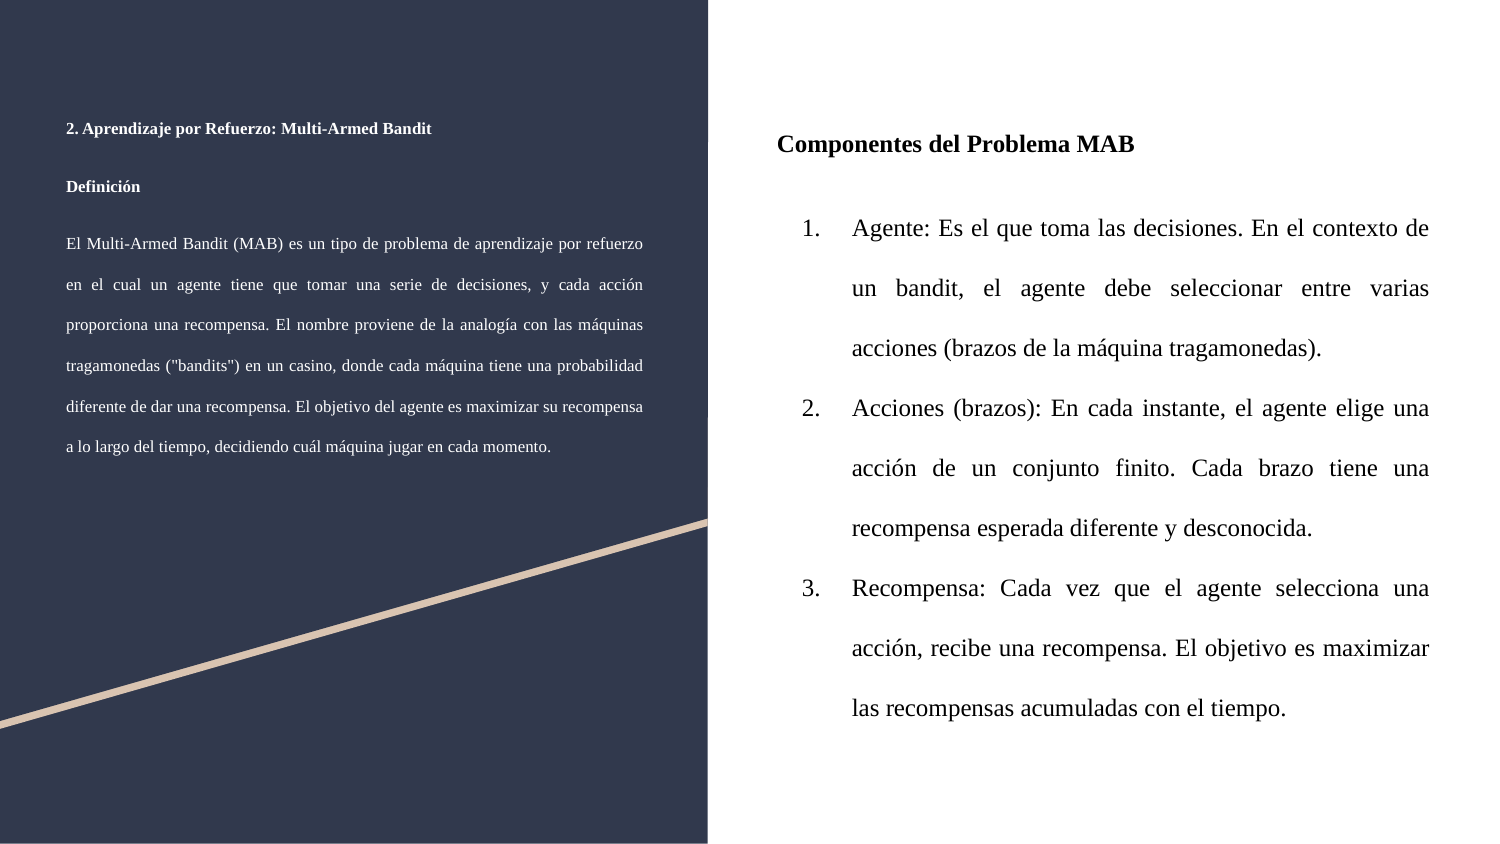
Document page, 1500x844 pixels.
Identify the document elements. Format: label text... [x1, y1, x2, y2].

title 2. Aprendizaje por Refuerzo: Multi-Armed Bandit Definición El Multi-Armed Bandit (MAB) es un tipo de problema de aprendizaje por refuerzo en el cual un agente tiene que tomar una serie de decisiones, y cada acción proporciona una recompensa. El nombre proviene de la analogía con las máquinas tragamonedas ("bandits") en un casino, donde cada máquina tiene una probabilidad diferente de dar una recompensa. El objetivo del agente es maximizar su recompensa a lo largo del tiempo, decidiendo cuál máquina jugar en cada momento. [51, 82, 660, 494]
list Componentes del Problema MAB Agente: Es el que toma las decisiones. En el contexto de un bandit, el agente debe seleccionar entre varias acciones (brazos de la máquina tragamonedas). Acciones (brazos): En cada instante, el agente elige una acción de un conjunto finito. Cada brazo tiene una recompensa esperada diferente y desconocida. Recompensa: Cada vez que el agente selecciona una acción, recibe una recompensa. El objetivo es maximizar las recompensas acumuladas con el tiempo. [761, 82, 1446, 755]
